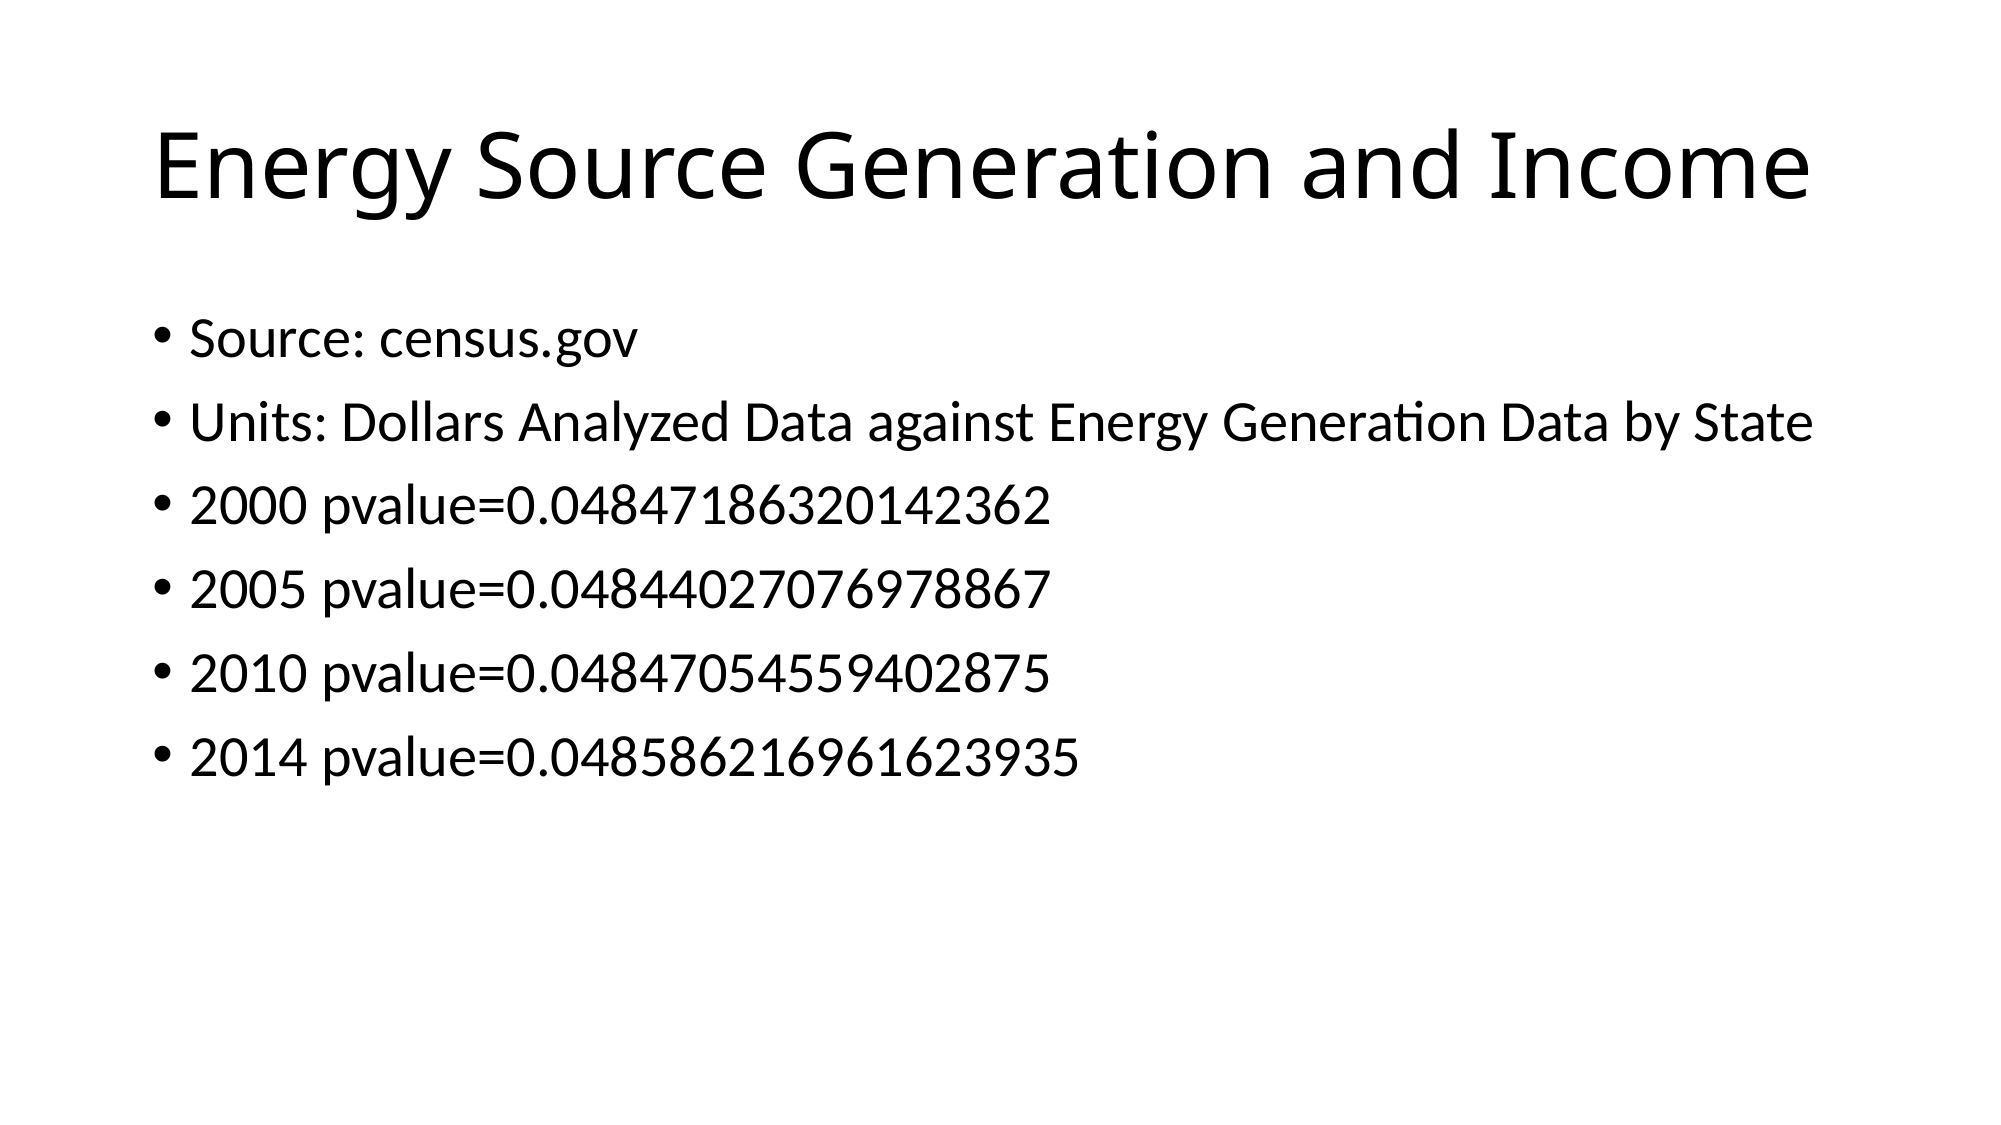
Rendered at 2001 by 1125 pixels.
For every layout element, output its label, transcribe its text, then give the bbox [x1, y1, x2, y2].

title Energy Source Generation and Income [137, 59, 1863, 278]
list Source: census.gov Units: Dollars Analyzed Data against Energy Generation Data by State 2000 pvalue=0.04847186320142362 2005 pvalue=0.04844027076978867 2010 pvalue=0.04847054559402875 2014 pvalue=0.048586216961623935 [137, 299, 1863, 1014]
text_box [975, 537, 1025, 588]
